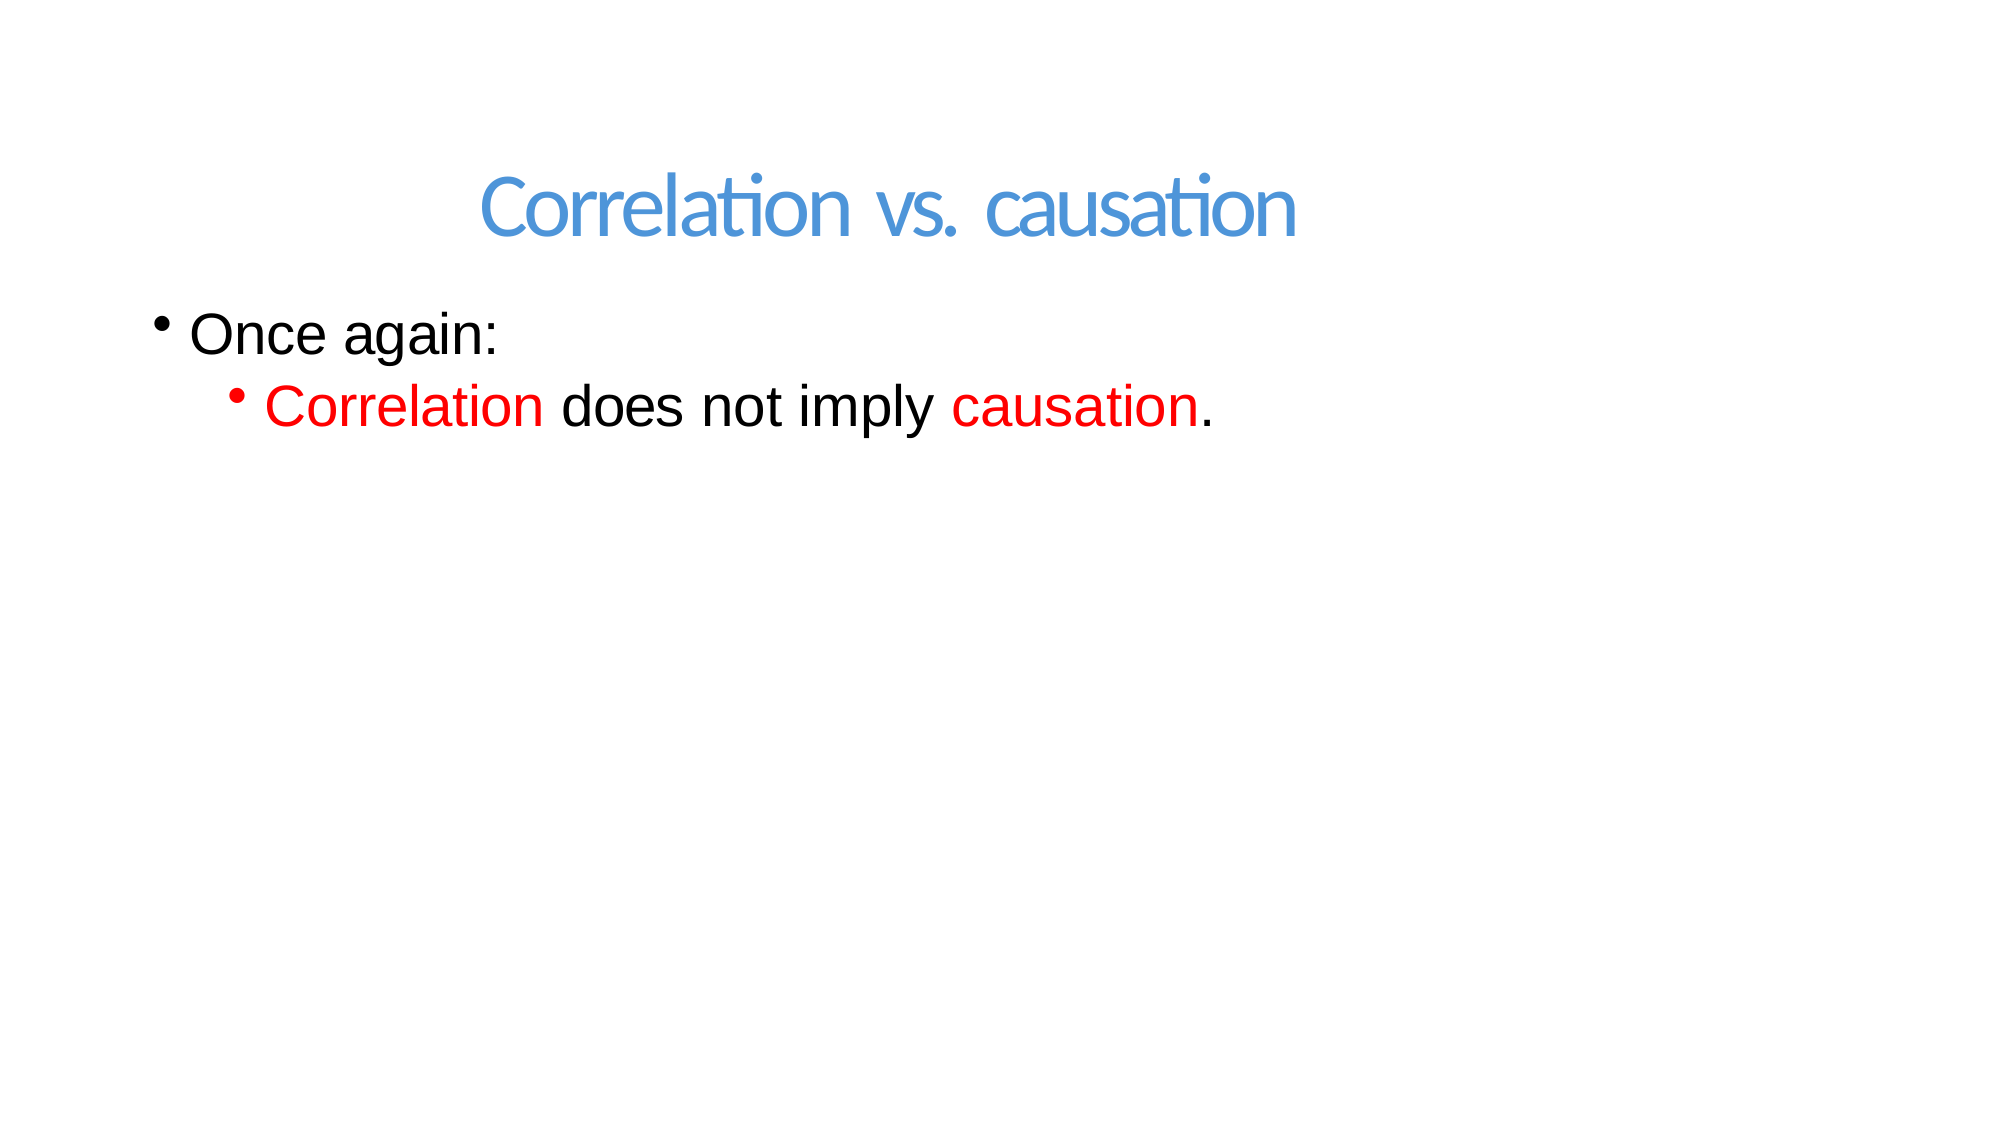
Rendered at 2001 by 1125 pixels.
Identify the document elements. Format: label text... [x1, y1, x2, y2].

title Correlation vs. causation [137, 43, 1863, 294]
text_box Once again: Correlation does not imply causation. [150, 293, 1346, 438]
